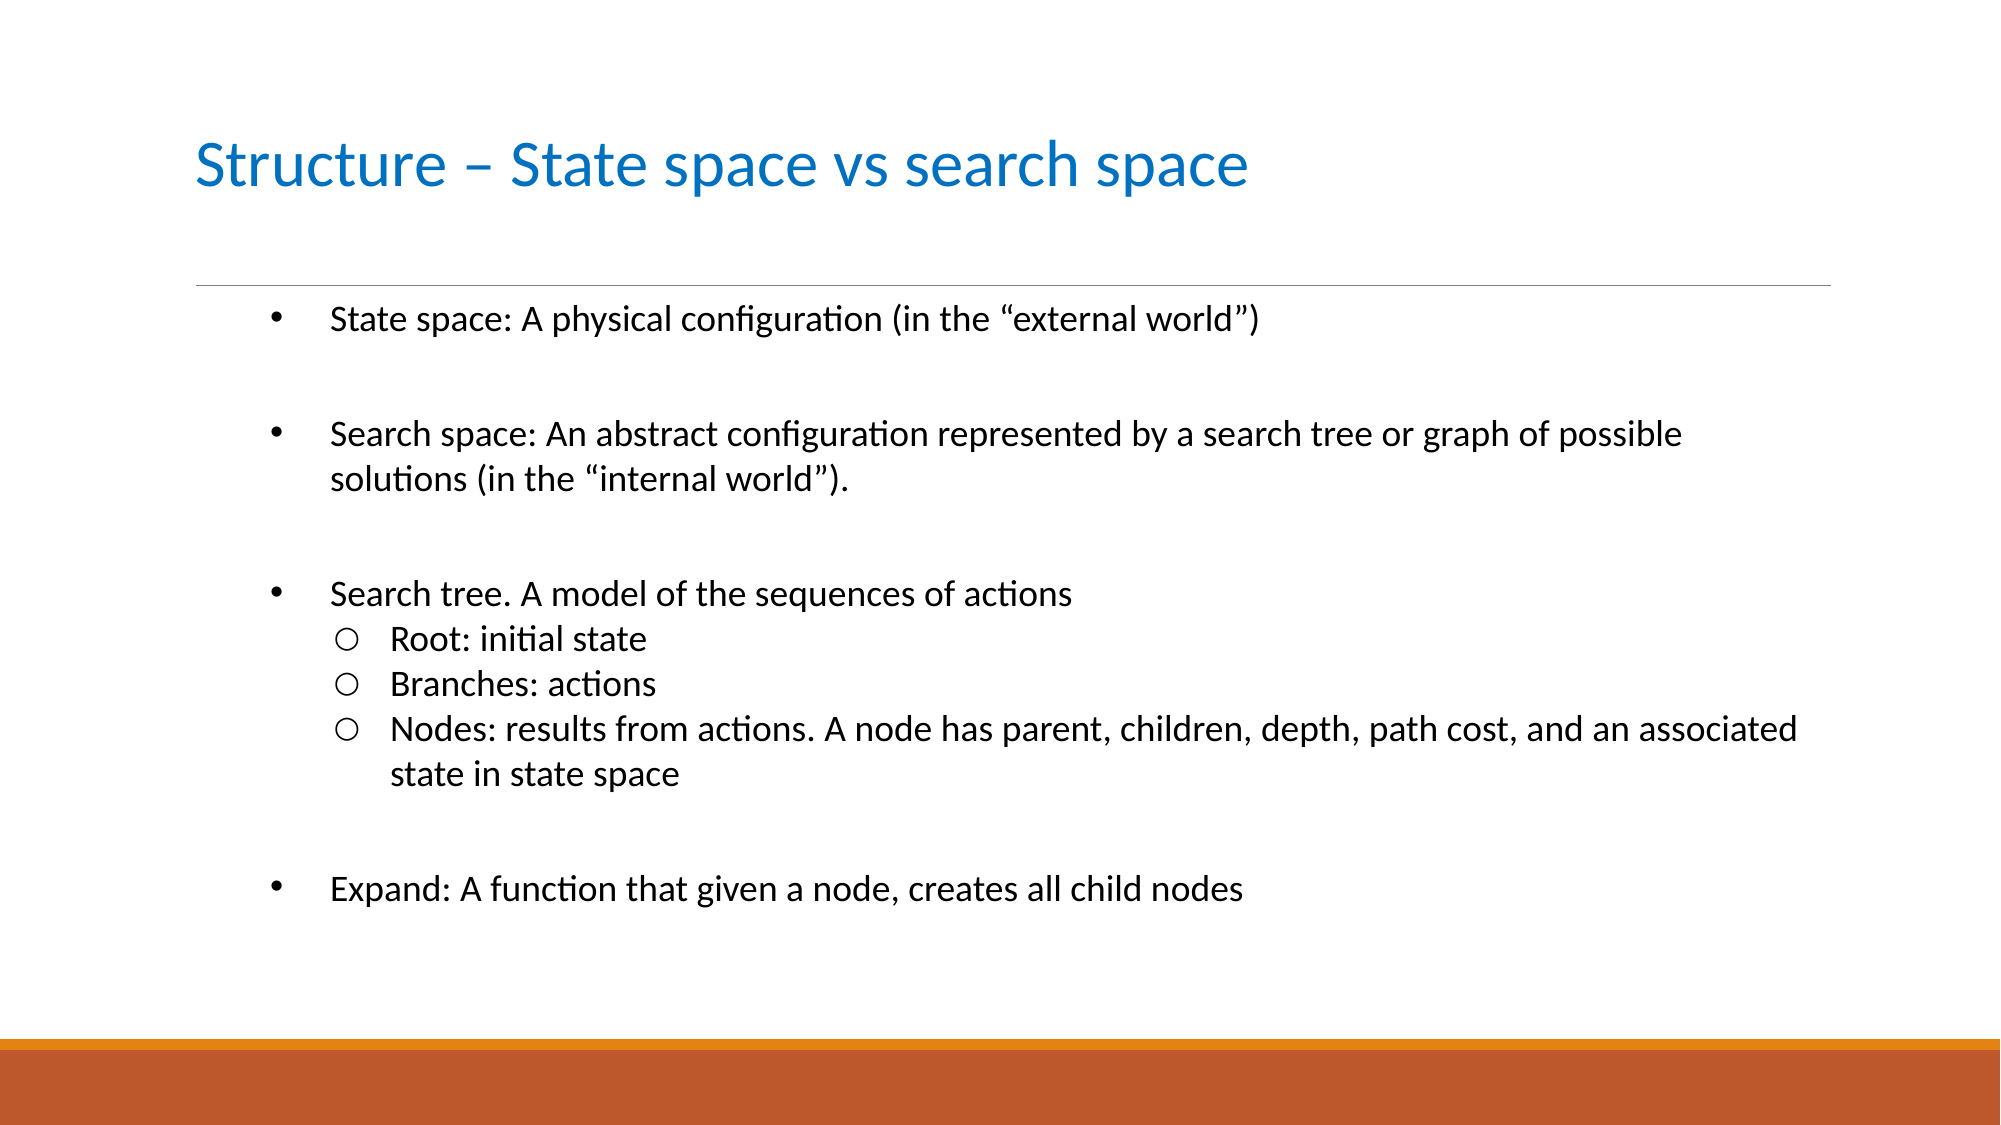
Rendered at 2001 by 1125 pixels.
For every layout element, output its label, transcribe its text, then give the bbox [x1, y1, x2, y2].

title Structure – State space vs search space [180, 47, 1830, 285]
list State space: A physical configuration (in the “external world”) Search space: An abstract configuration represented by a search tree or graph of possible solutions (in the “internal world”). Search tree. A model of the sequences of actions Root: initial state Branches: actions Nodes: results from actions. A node has parent, children, depth, path cost, and an associated state in state space Expand: A function that given a node, creates all child nodes [180, 286, 1830, 1032]
